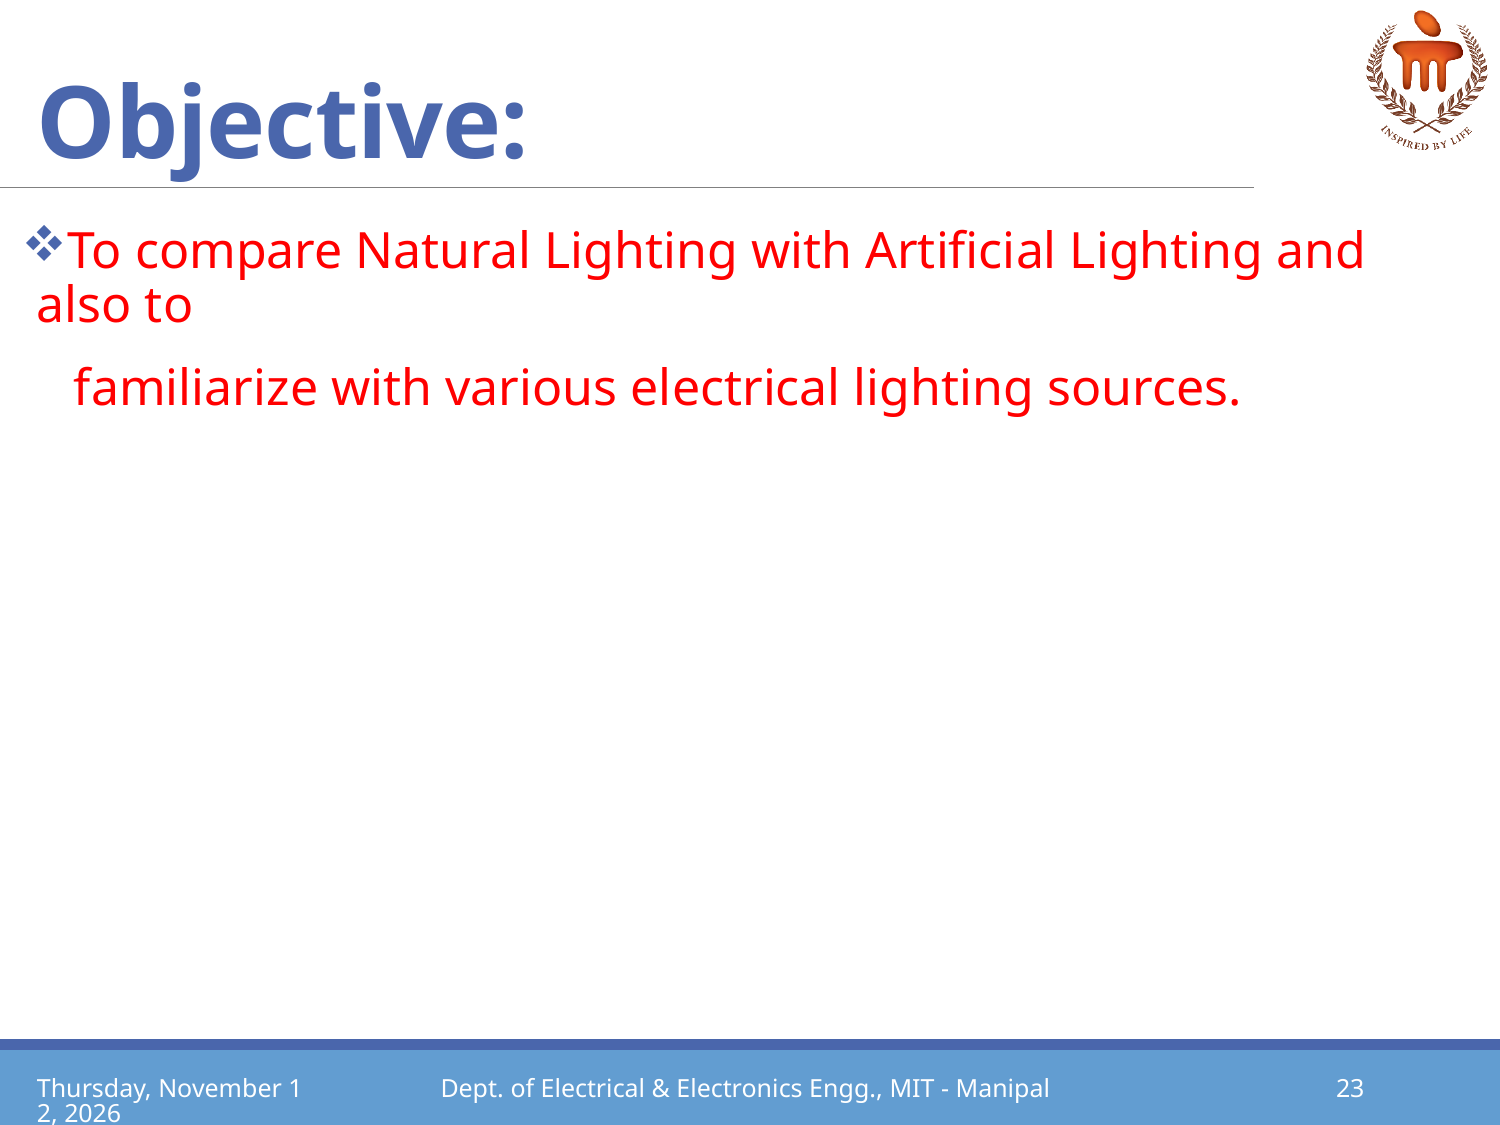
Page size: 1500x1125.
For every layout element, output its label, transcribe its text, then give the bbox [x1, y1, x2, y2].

footer Dept. of Electrical & Electronics Engg., MIT - Manipal [404, 1059, 1088, 1120]
title Objective: [21, 0, 1472, 187]
slide_number 23 [1218, 1059, 1380, 1120]
picture [1472, 8, 1492, 151]
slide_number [21, 1059, 327, 1120]
list To compare Natural Lighting with Artificial Lighting and also to familiarize with various electrical lighting sources. [21, 217, 1472, 1016]
